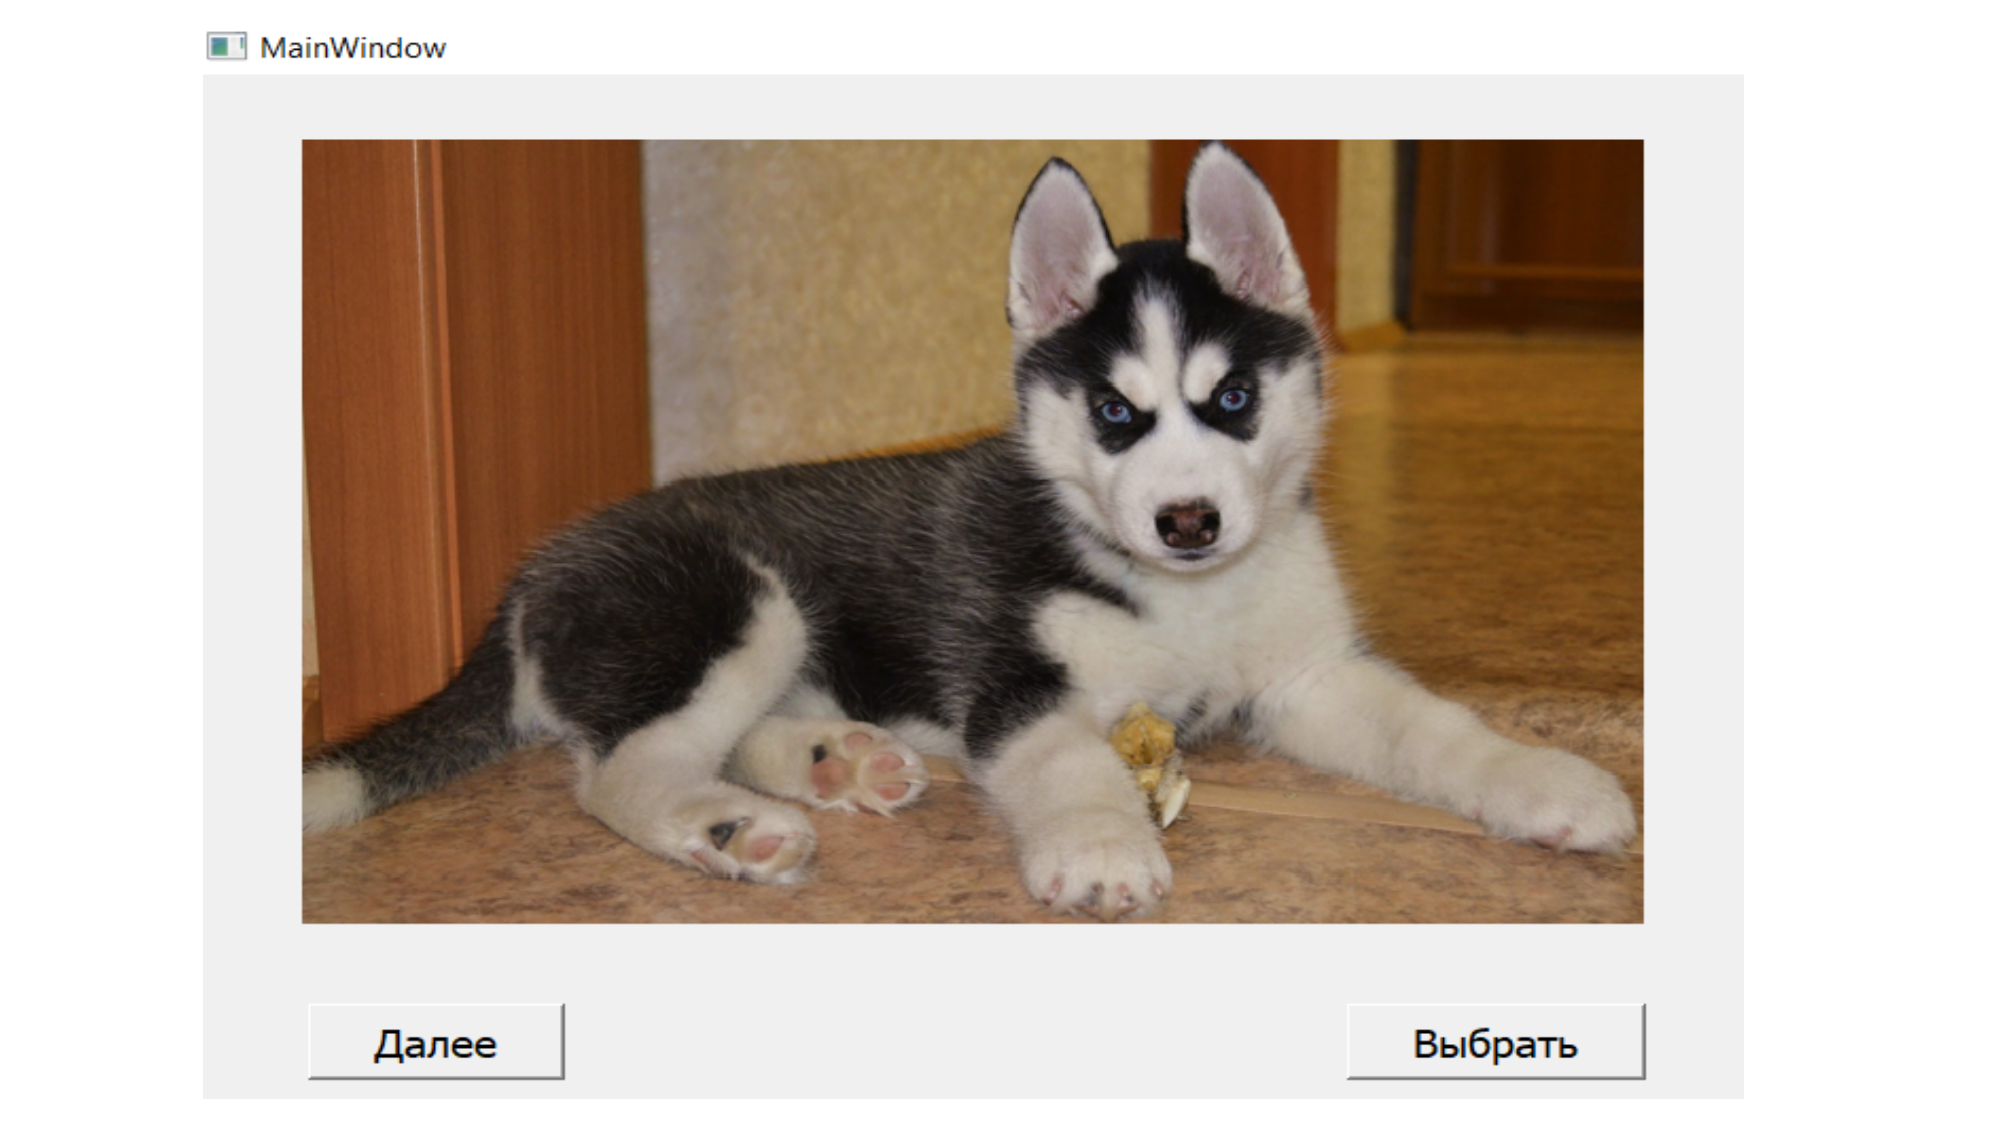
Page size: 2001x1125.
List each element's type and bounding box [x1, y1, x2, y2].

picture [202, 21, 1744, 1099]
